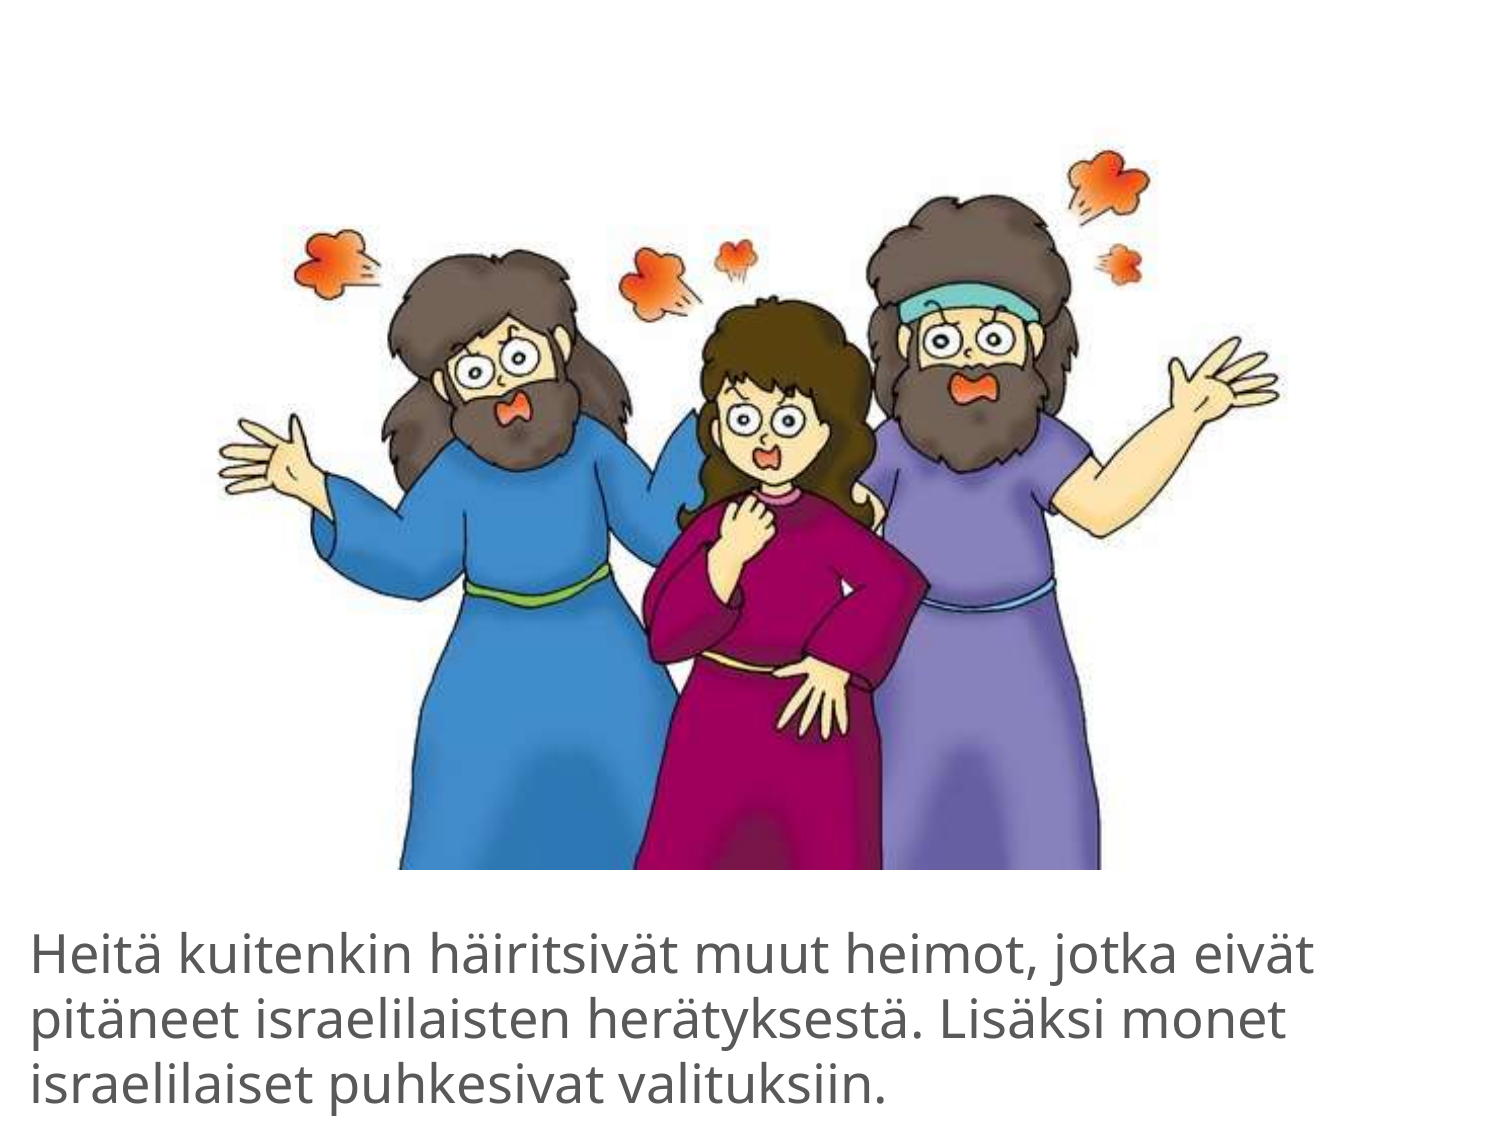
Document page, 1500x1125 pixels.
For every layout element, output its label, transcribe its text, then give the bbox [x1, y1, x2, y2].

picture [88, 0, 1407, 870]
text_box Heitä kuitenkin häiritsivät muut heimot, jotka eivät pitäneet israelilaisten herätyksestä. Lisäksi monet israelilaiset puhkesivat valituksiin. [14, 911, 1500, 1122]
